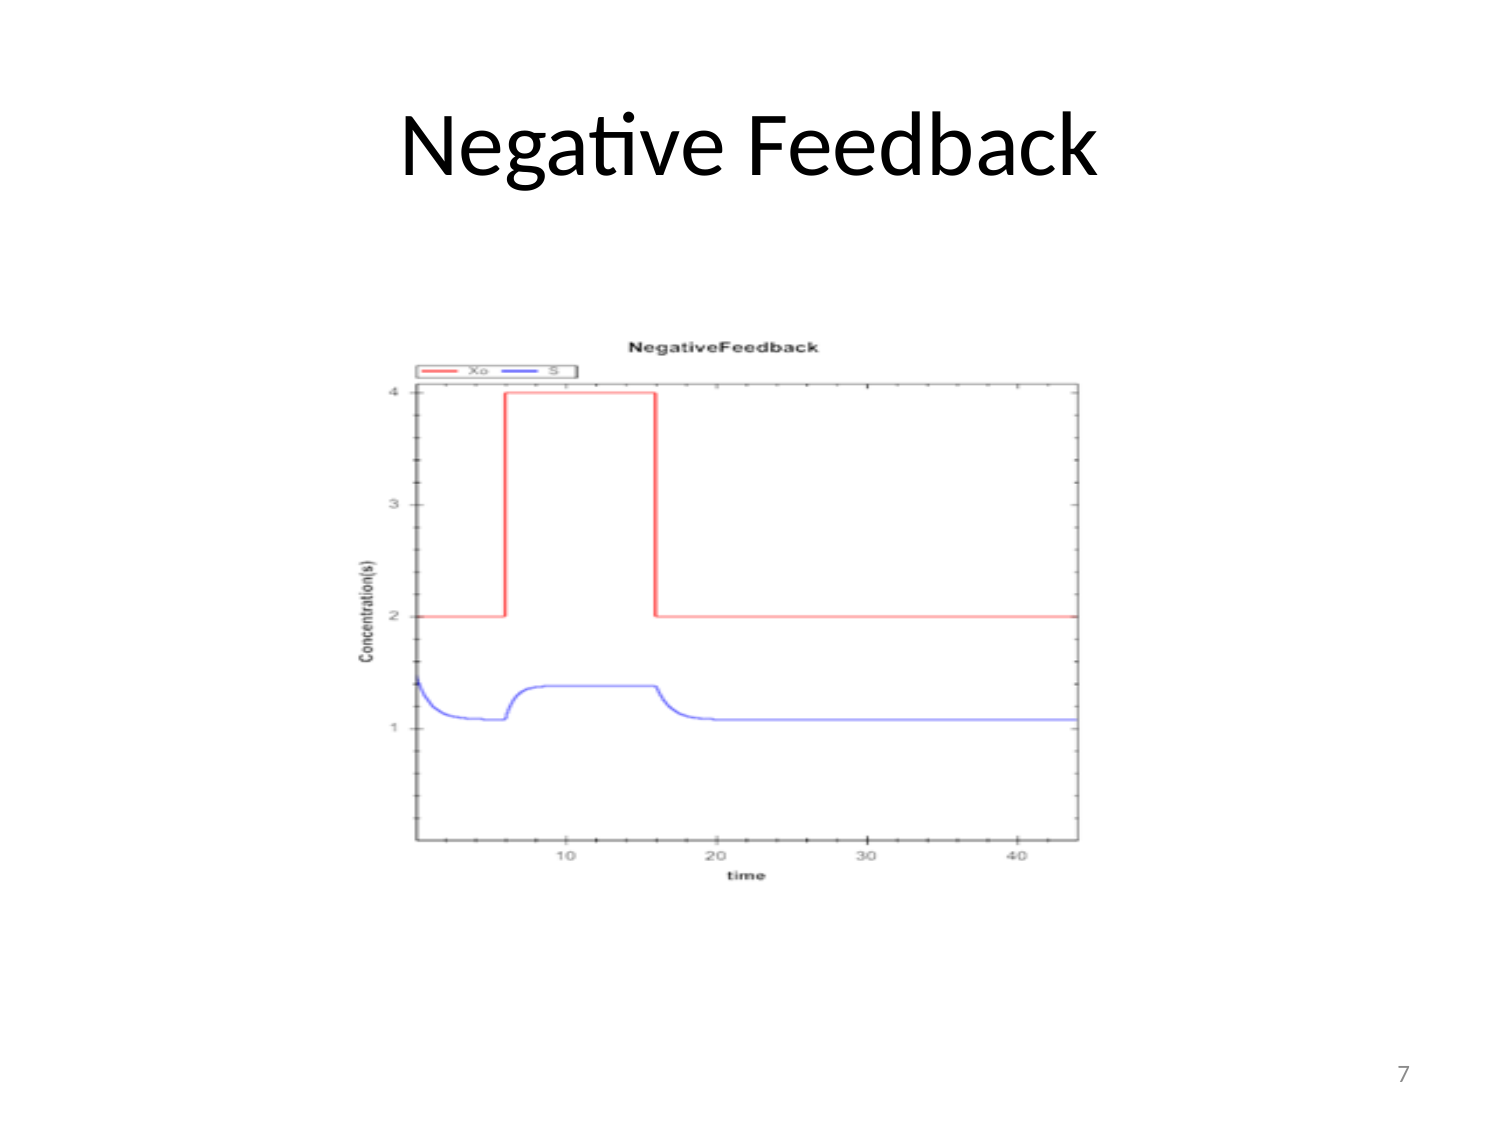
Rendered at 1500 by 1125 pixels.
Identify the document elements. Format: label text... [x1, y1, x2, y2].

title Negative Feedback [75, 45, 1425, 233]
picture [349, 337, 1101, 887]
slide_number 7 [1074, 1042, 1425, 1103]
